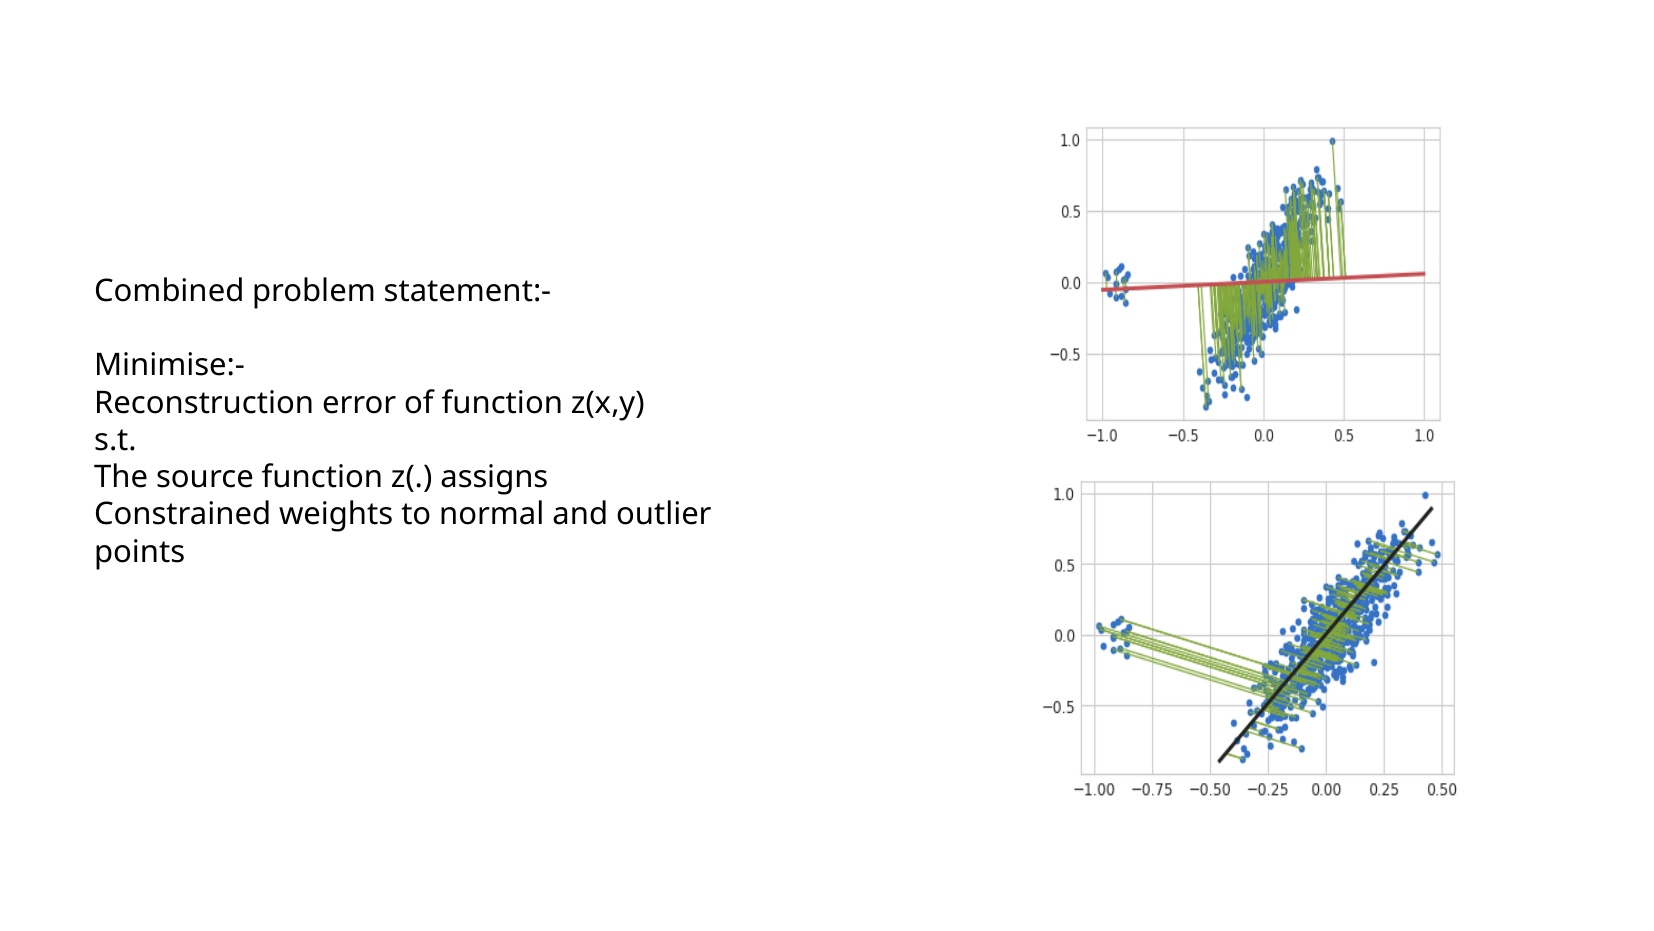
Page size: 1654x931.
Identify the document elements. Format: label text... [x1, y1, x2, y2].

text_box Combined problem statement:- Minimise:- Reconstruction error of function z(x,y) s.t. The source function z(.) assigns Constrained weights to normal and outlier points [79, 262, 739, 620]
picture [1033, 472, 1465, 810]
picture [1041, 117, 1448, 455]
